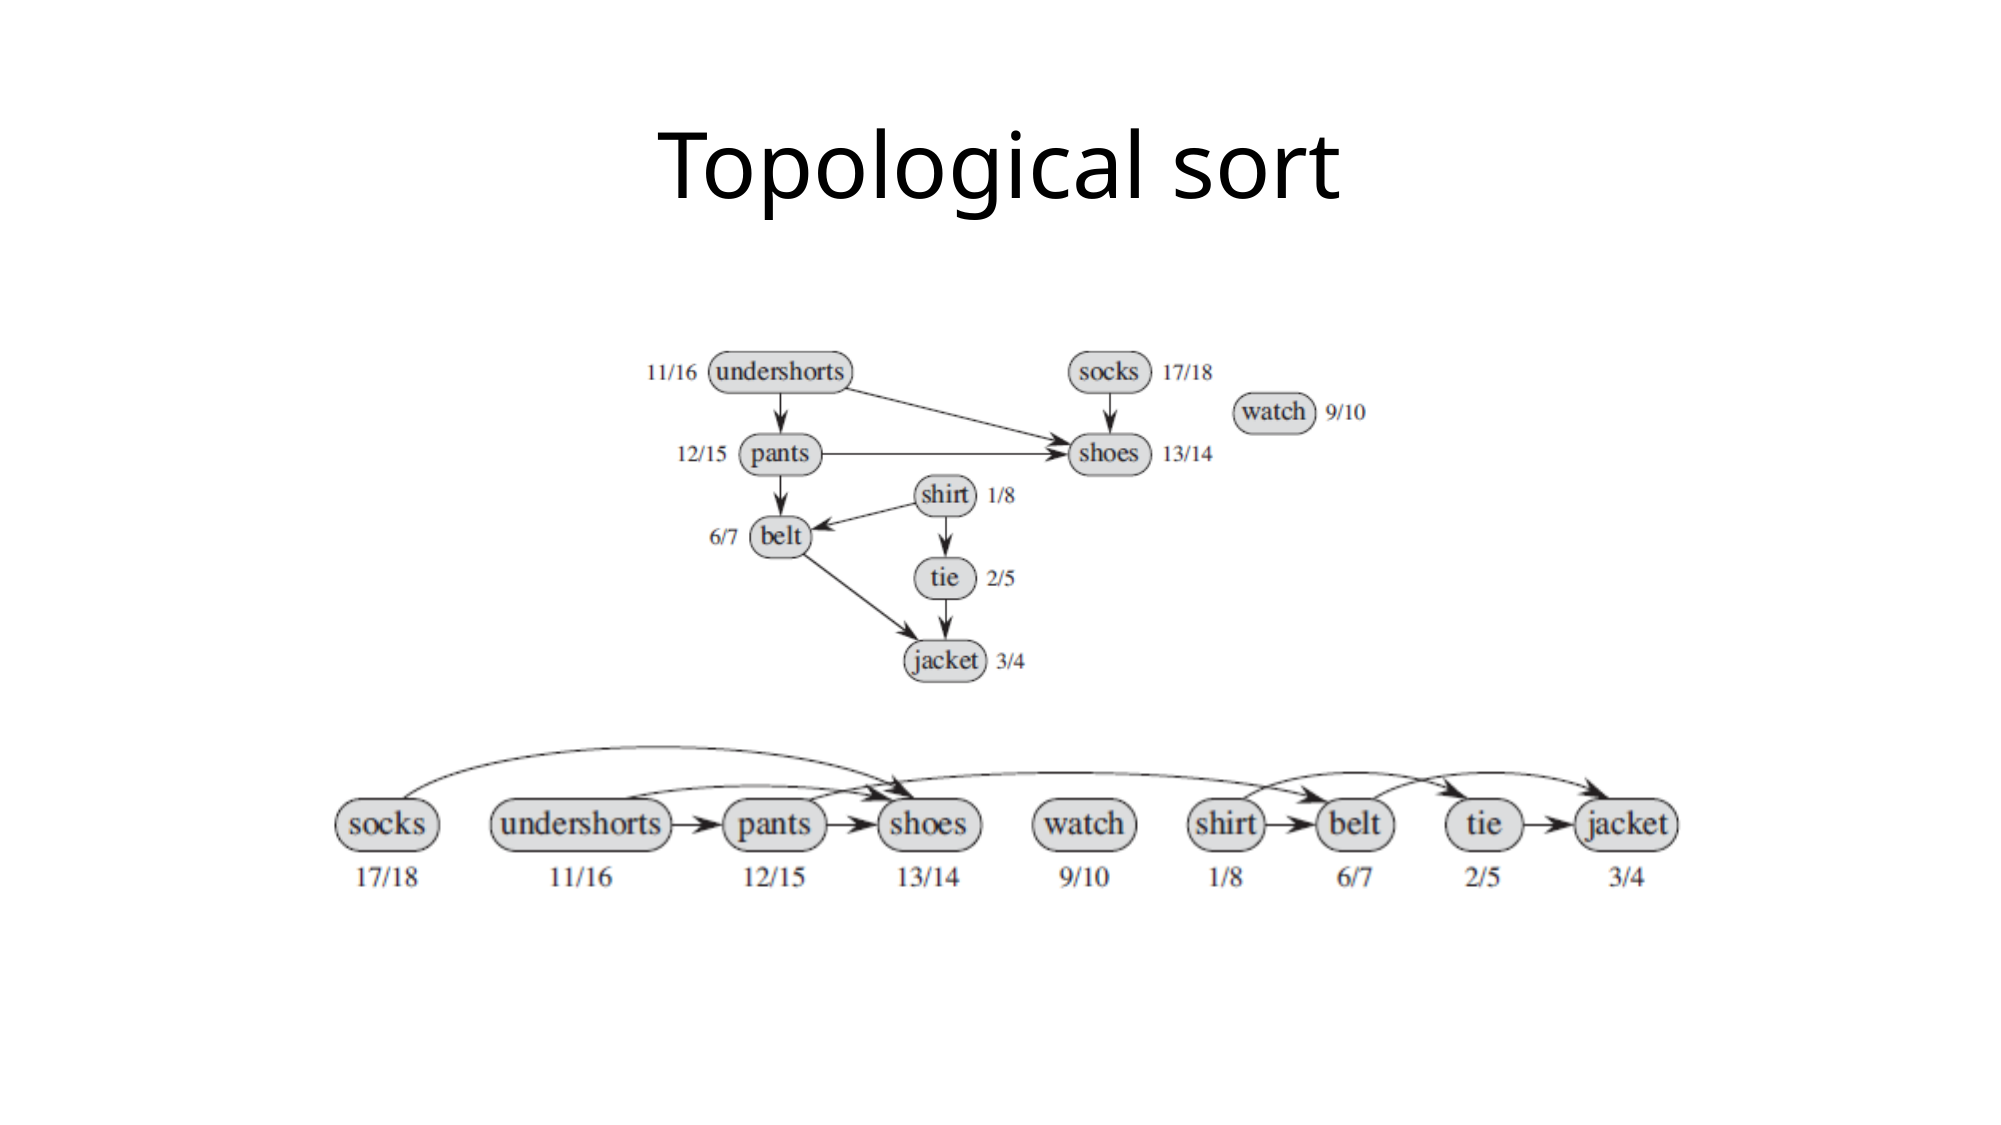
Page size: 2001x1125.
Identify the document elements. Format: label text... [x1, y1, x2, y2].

title Topological sort [137, 59, 1863, 278]
picture [323, 710, 1691, 937]
picture [643, 321, 1377, 704]
